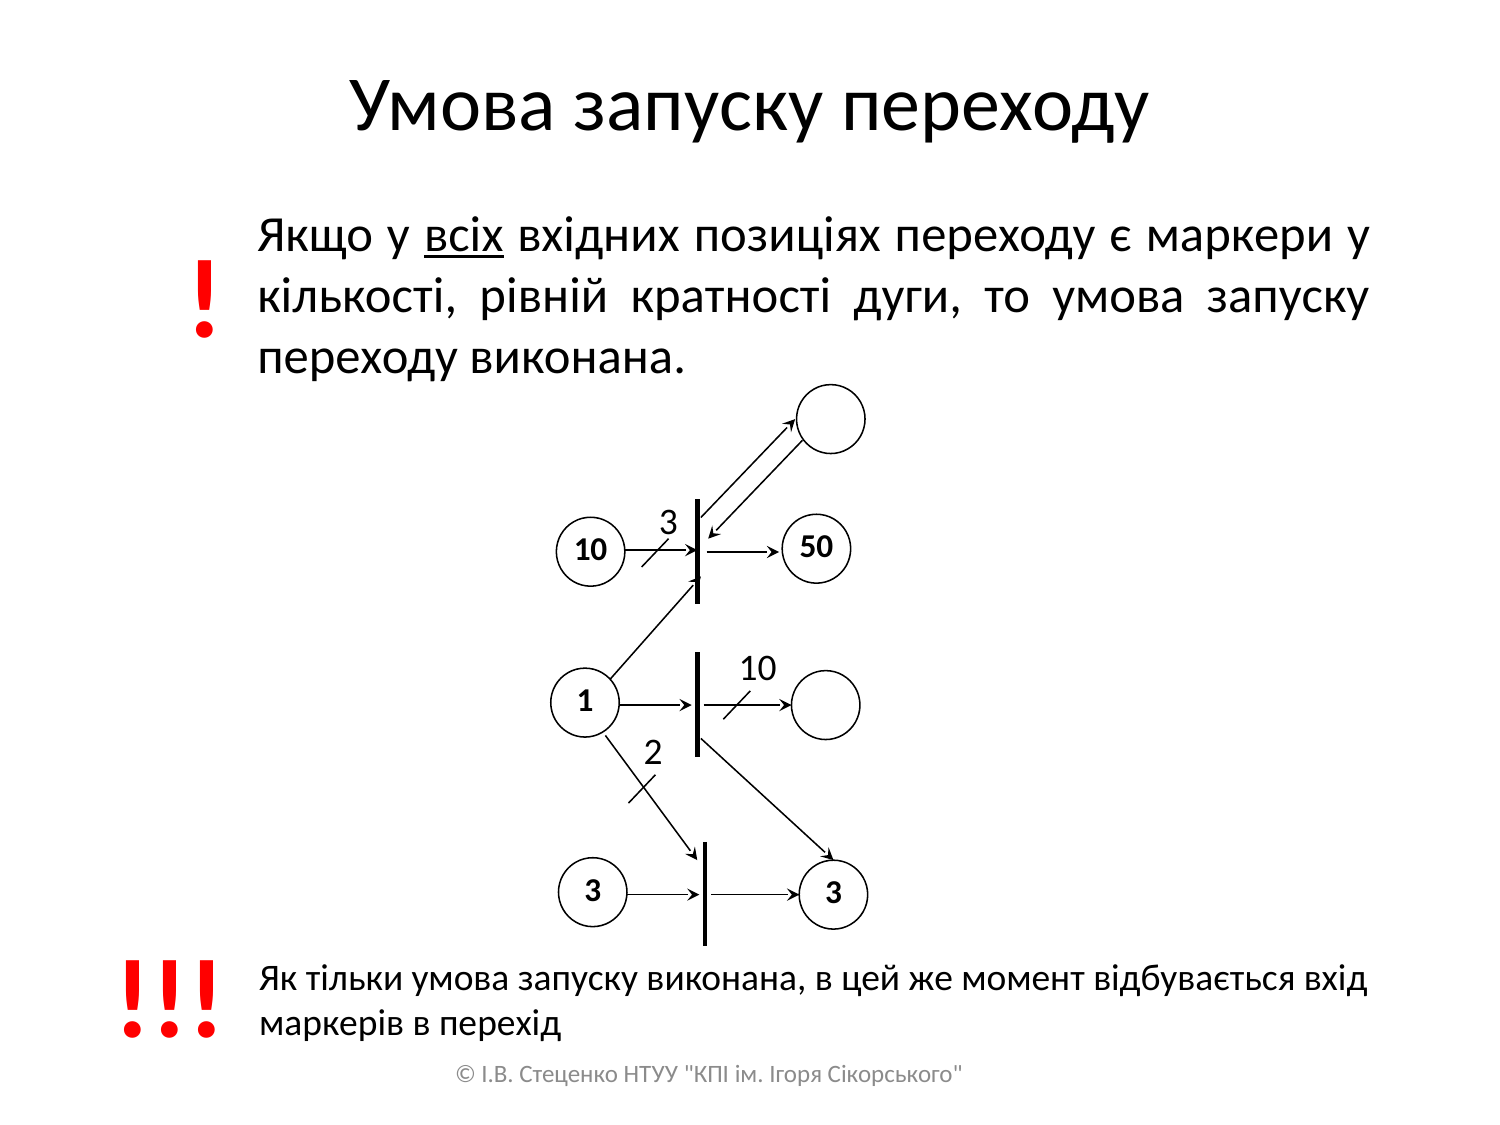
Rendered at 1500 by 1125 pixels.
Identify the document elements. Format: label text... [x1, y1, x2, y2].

text_box Як тільки умова запуску виконана, в цей же момент відбувається вхід маркерів в перехід [245, 945, 1425, 1051]
list Якщо у всіх вхідних позиціях переходу є маркери у кількості, рівній кратності дуги, то умова запуску переходу виконана. [242, 193, 1387, 395]
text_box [550, 384, 868, 947]
title Умова запуску переходу [75, 45, 1425, 154]
footer © І.В. Стеценко НТУУ "КПІ ім. Ігоря Сікорського" [431, 1051, 988, 1103]
text_box !!! [100, 917, 245, 1068]
text_box ! [171, 218, 241, 368]
